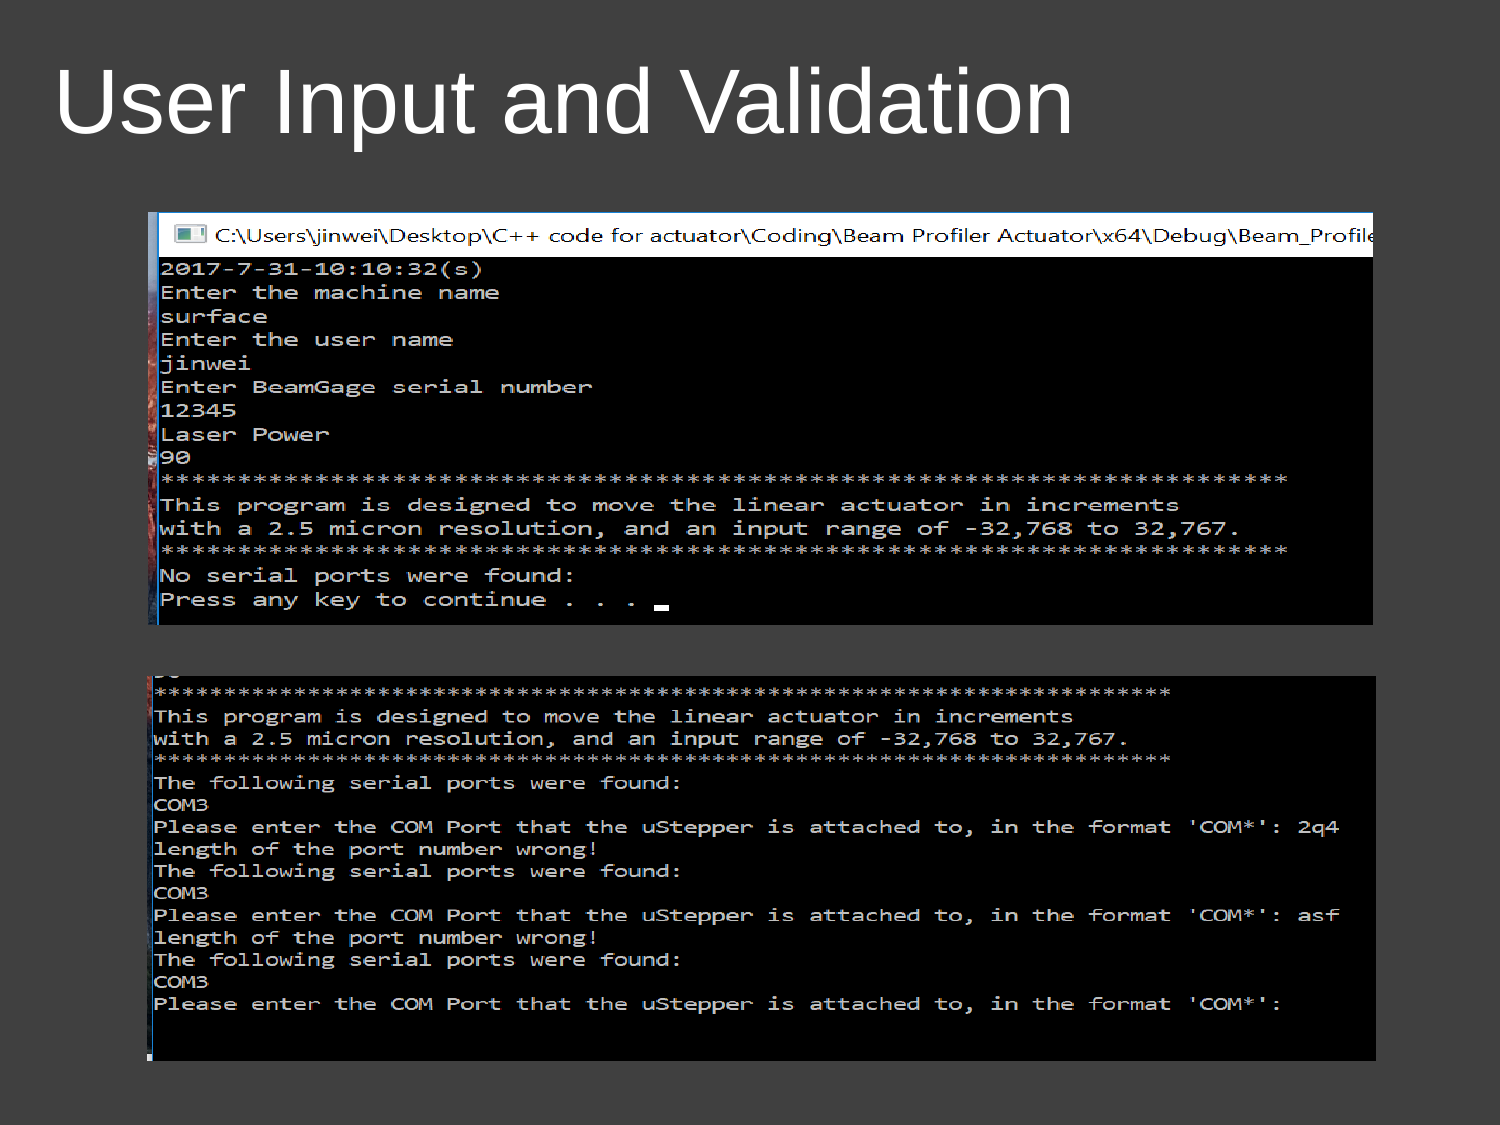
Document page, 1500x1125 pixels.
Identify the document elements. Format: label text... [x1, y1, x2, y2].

picture [147, 676, 1377, 1062]
text_box [70, 160, 1430, 1057]
picture [148, 212, 1373, 625]
title User Input and Validation [41, 42, 1400, 162]
